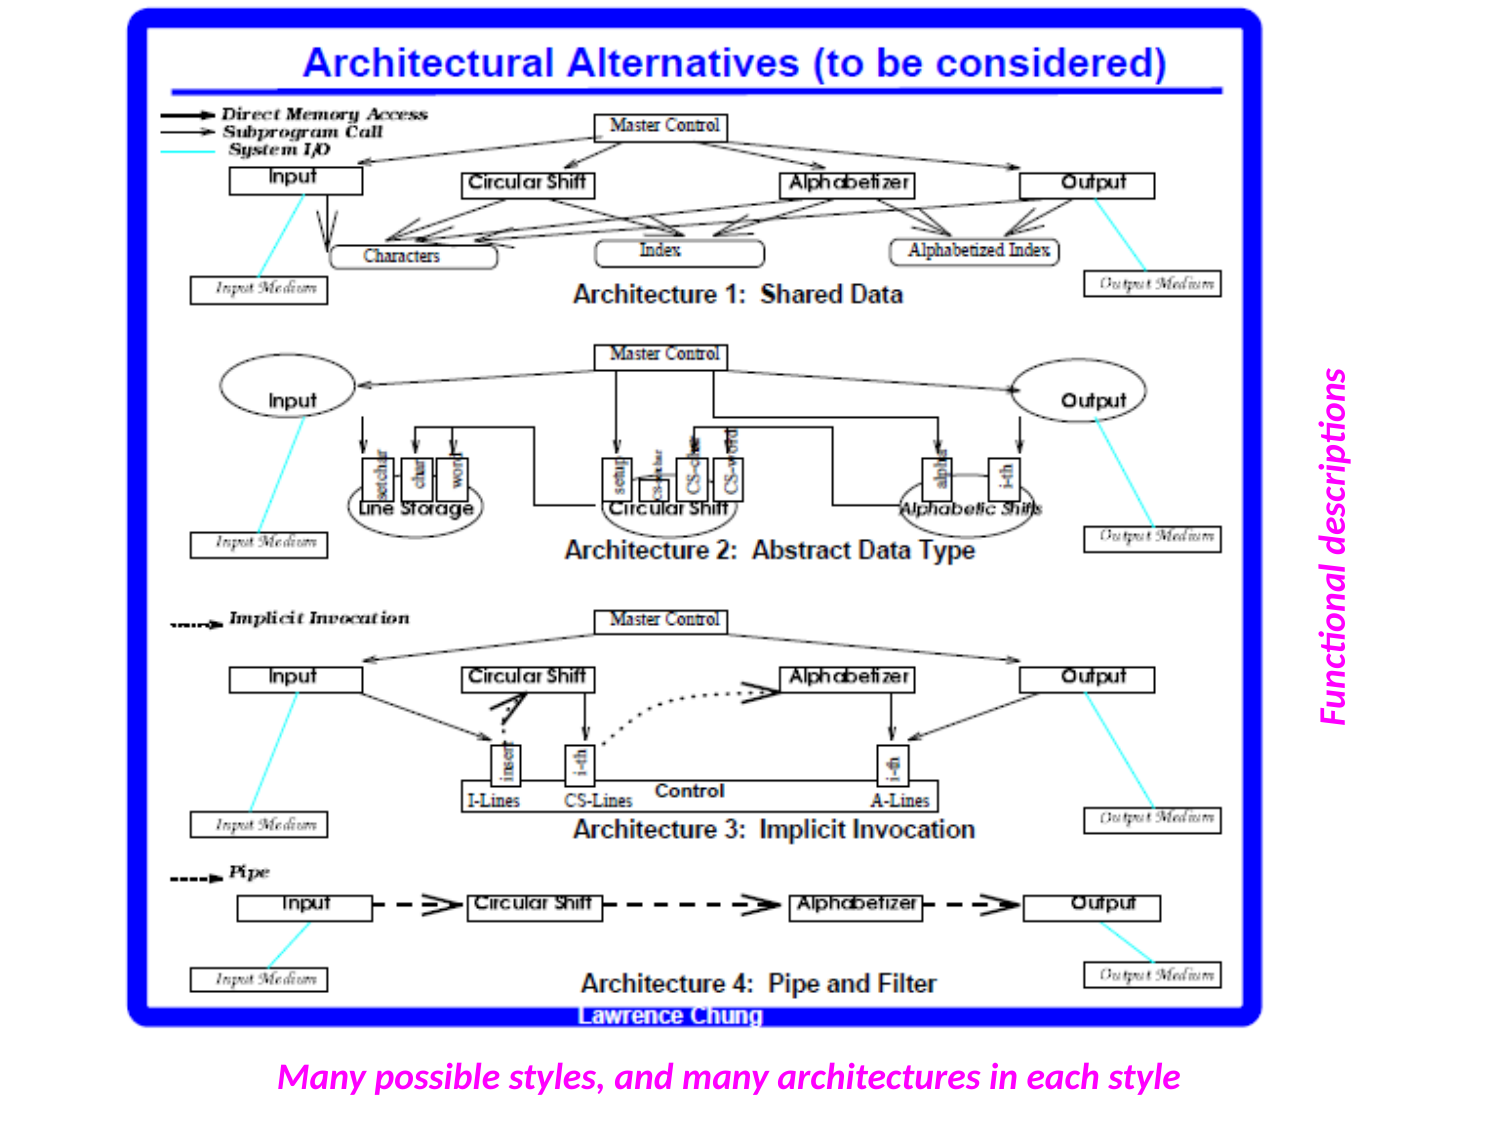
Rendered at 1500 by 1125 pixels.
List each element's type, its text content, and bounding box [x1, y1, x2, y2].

text_box Functional descriptions [1299, 353, 1360, 741]
text_box Many possible styles, and many architectures in each style [262, 1044, 1198, 1105]
picture [122, 0, 1276, 1034]
